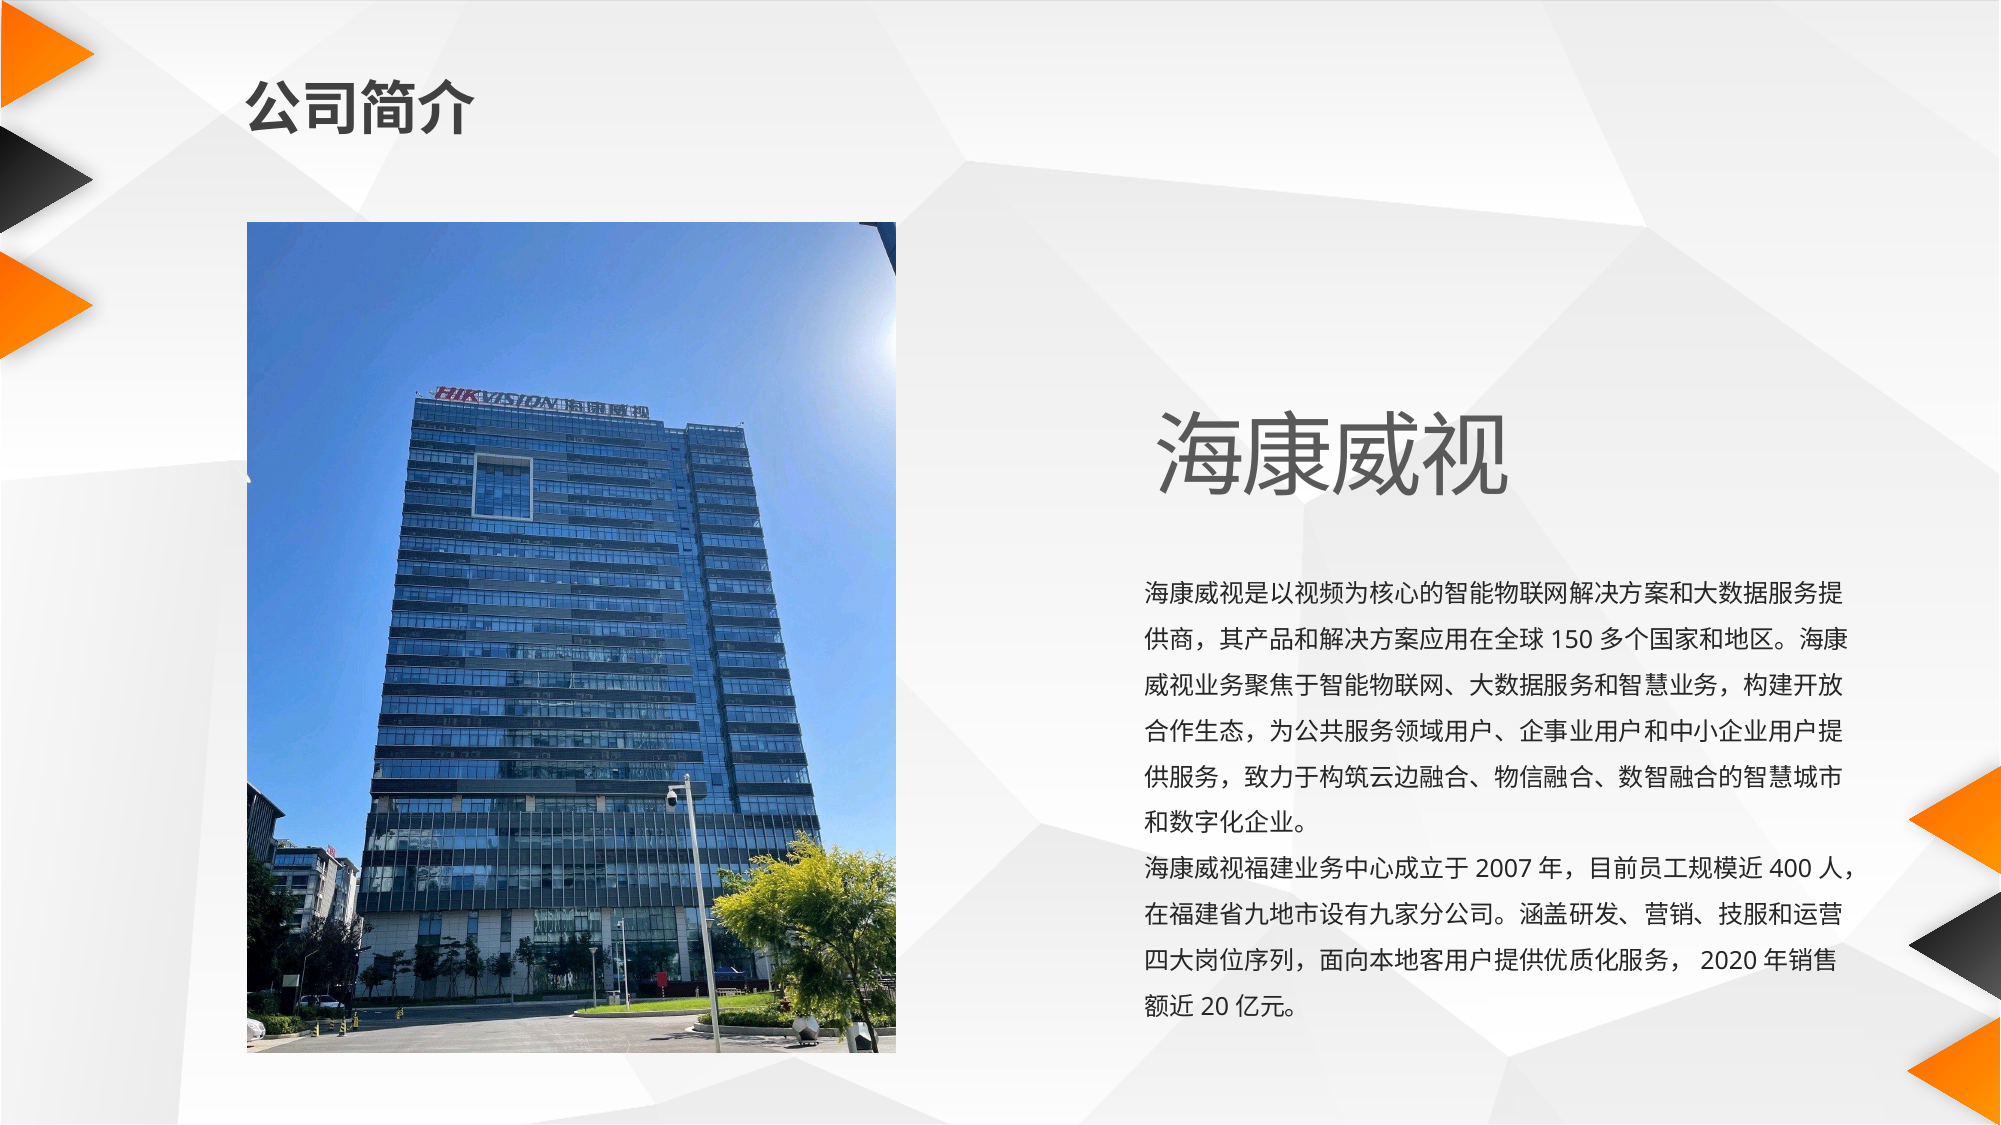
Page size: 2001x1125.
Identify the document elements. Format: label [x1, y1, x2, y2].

text_box [1775, 898, 2000, 993]
text_box [0, 132, 227, 227]
picture [1, 0, 1999, 1125]
